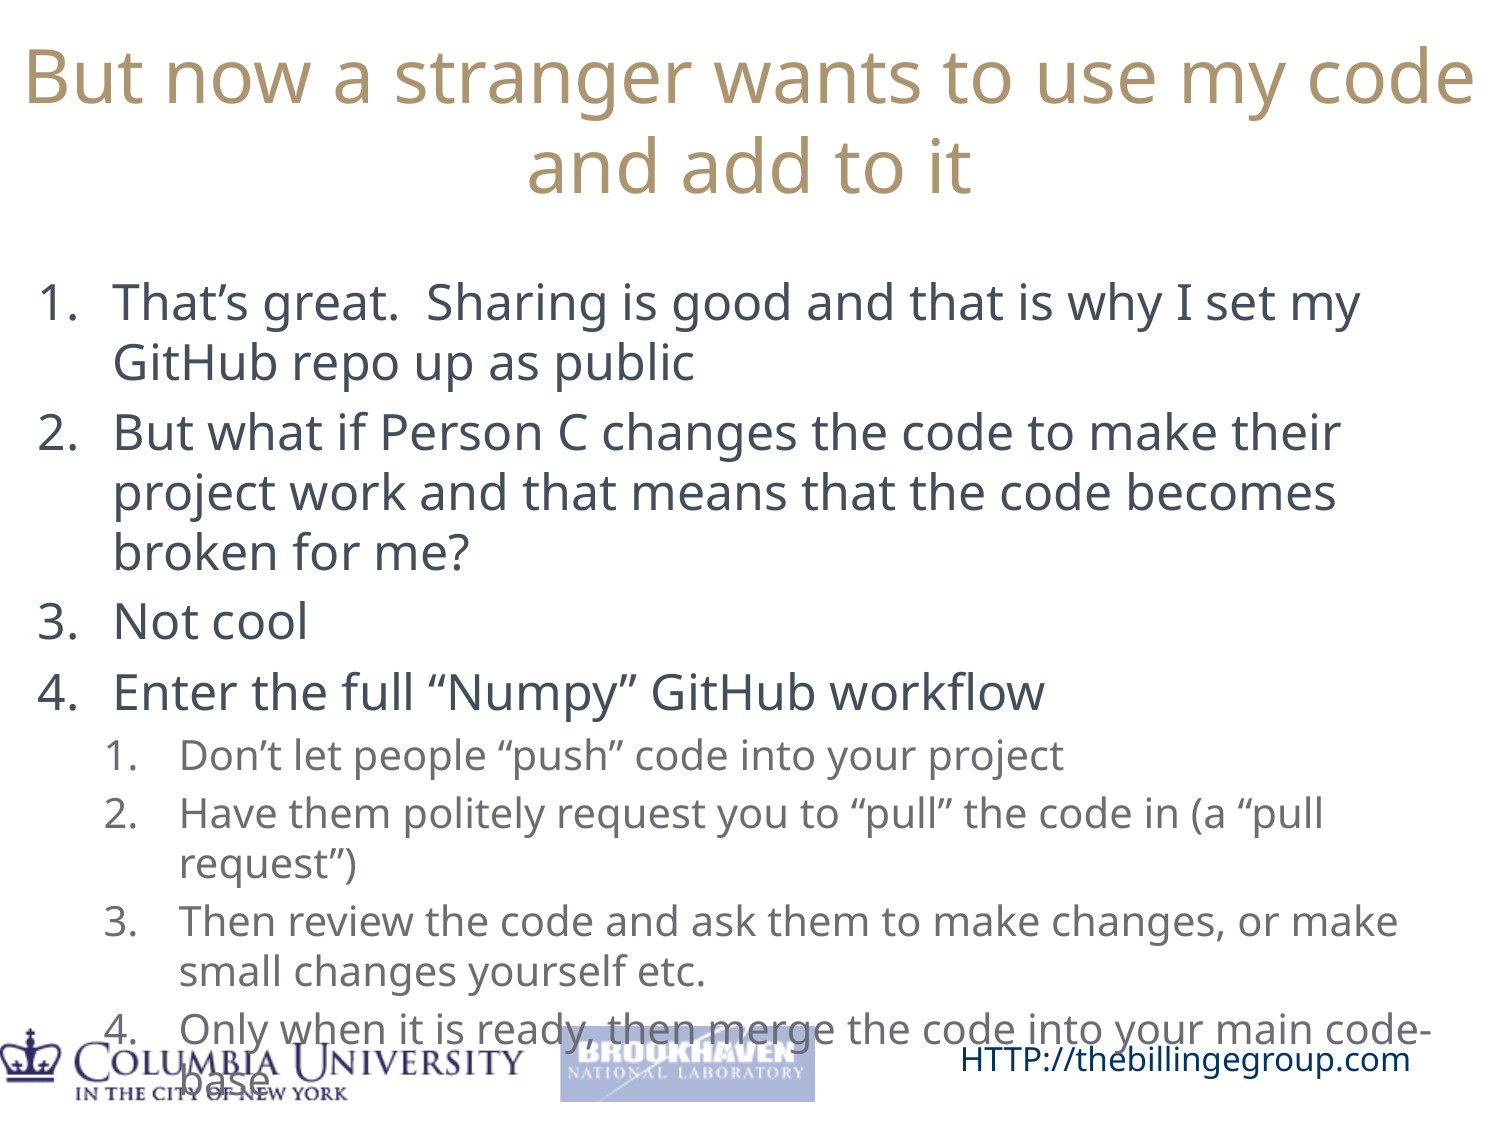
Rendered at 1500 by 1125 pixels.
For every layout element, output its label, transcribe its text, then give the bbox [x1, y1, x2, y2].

title But now a stranger wants to use my code and add to it [0, 0, 1500, 238]
picture [0, 1024, 815, 1102]
picture [108, 1024, 118, 1034]
list That’s great. Sharing is good and that is why I set my GitHub repo up as public But what if Person C changes the code to make their project work and that means that the code becomes broken for me? Not cool Enter the full “Numpy” GitHub workflow Don’t let people “push” code into your project Have them politely request you to “pull” the code in (a “pull request”) Then review the code and ask them to make changes, or make small changes yourself etc. Only when it is ready, then merge the code into your main code-base [22, 262, 1466, 1013]
